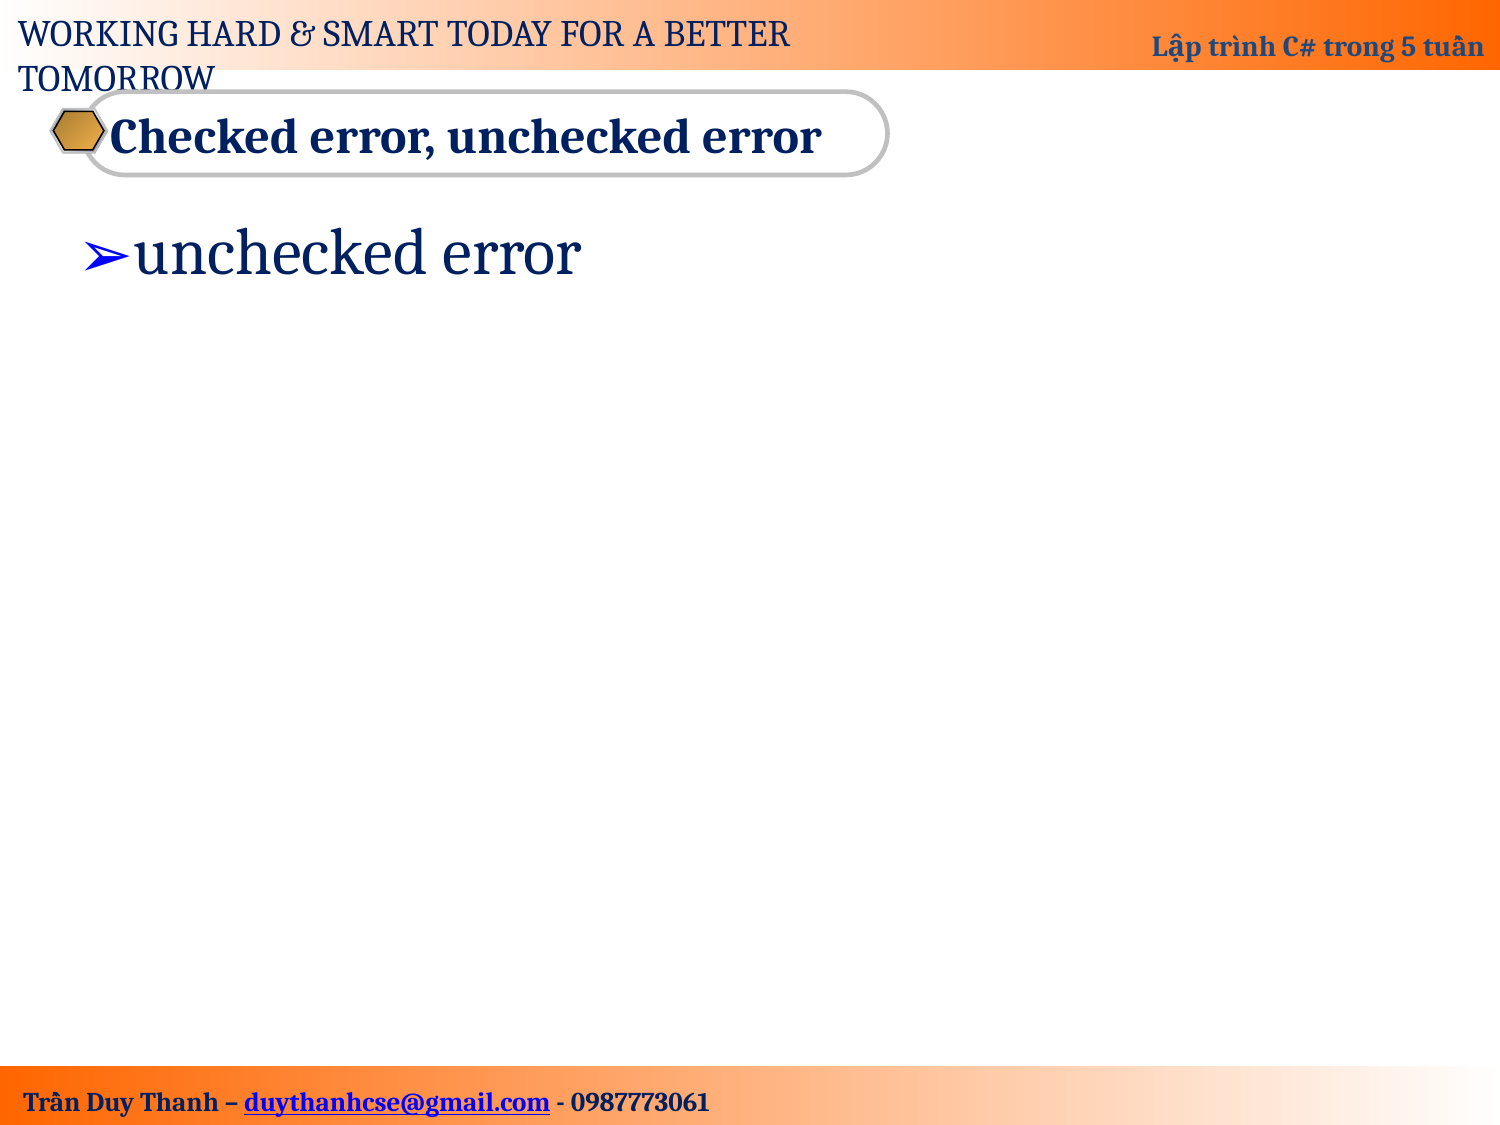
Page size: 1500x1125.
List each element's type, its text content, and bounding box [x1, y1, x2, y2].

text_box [1207, 0, 1211, 70]
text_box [49, 91, 888, 176]
text_box unchecked error [62, 199, 1450, 849]
